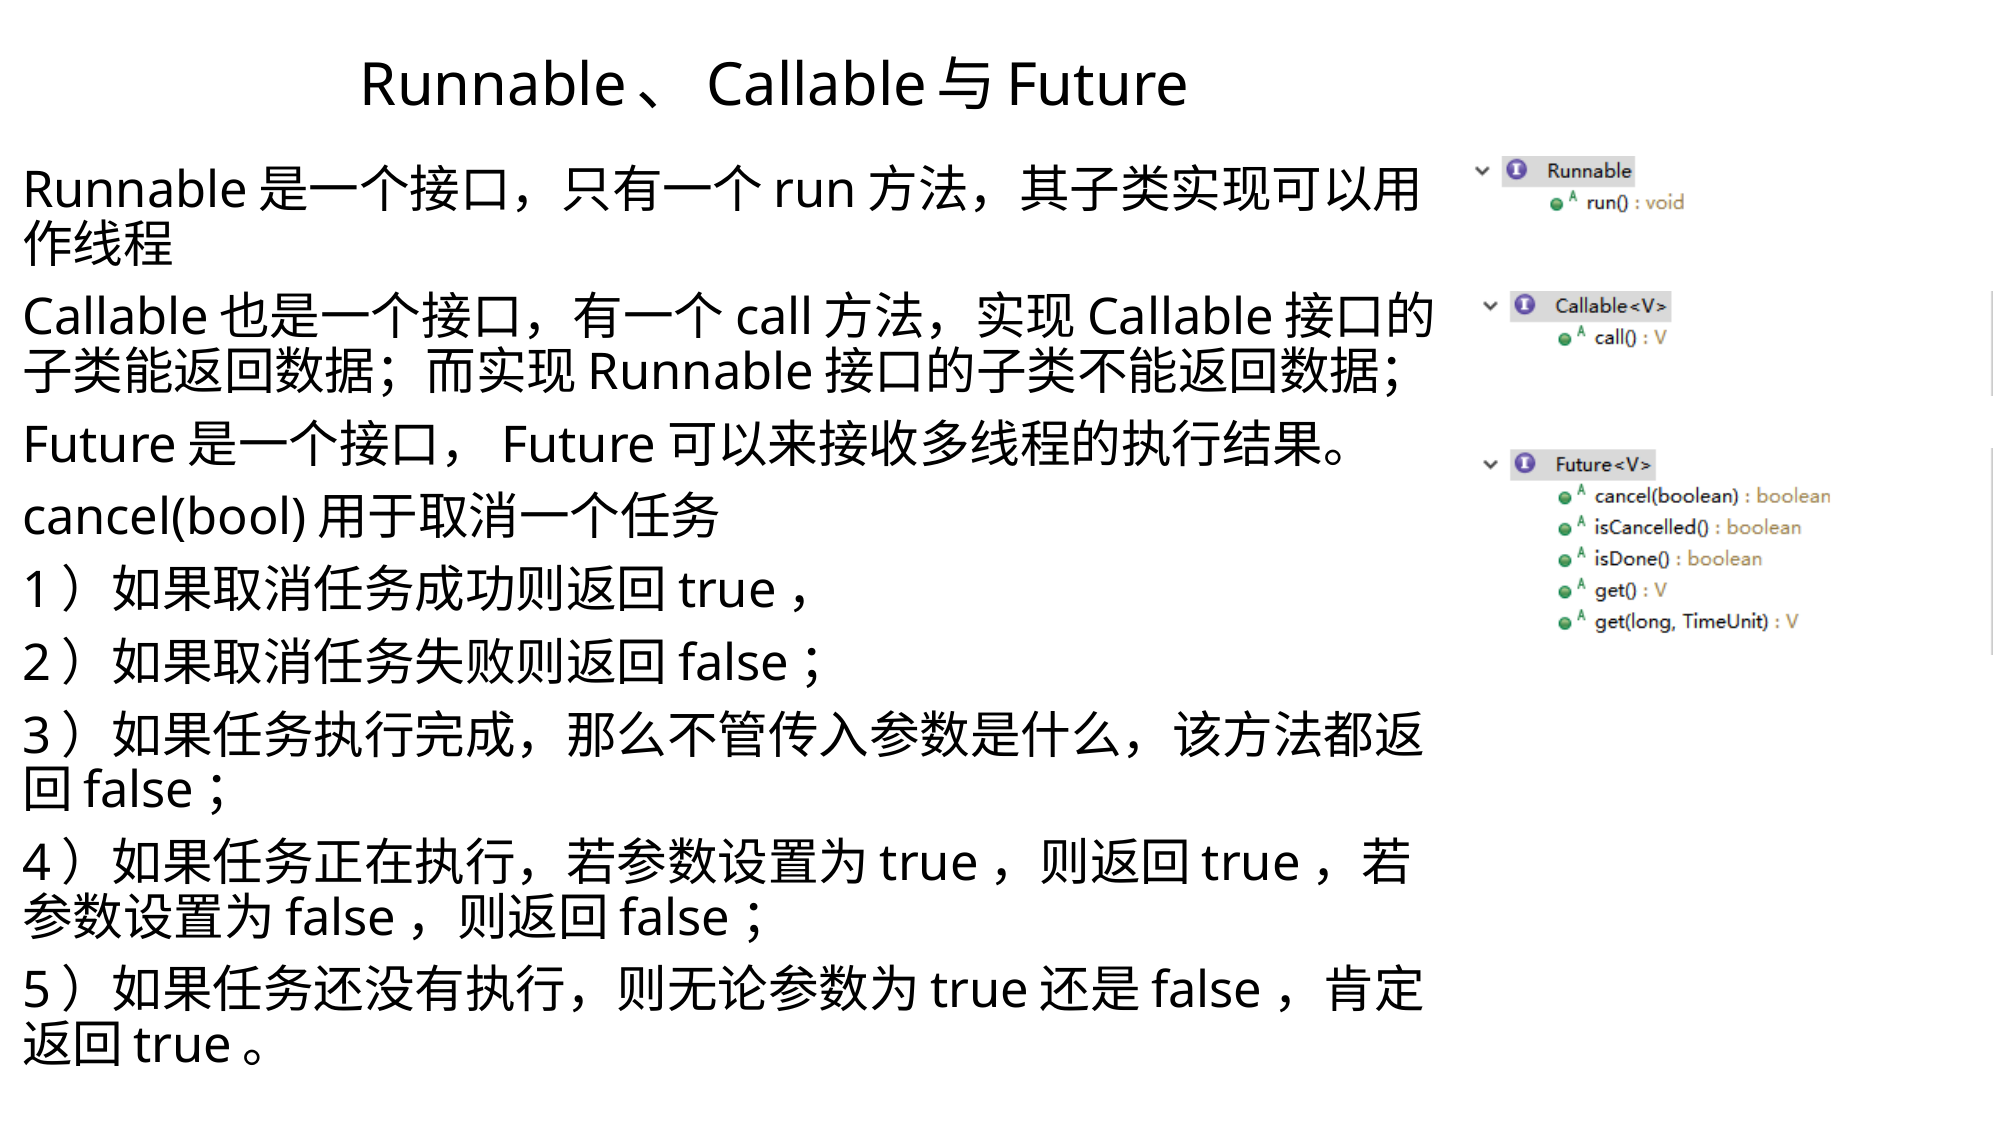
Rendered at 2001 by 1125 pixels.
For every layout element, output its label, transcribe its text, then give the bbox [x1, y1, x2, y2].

picture [1463, 156, 1983, 261]
title Runnable、Callable与Future [344, 46, 1683, 127]
list Runnable是一个接口，只有一个run方法，其子类实现可以用作线程 Callable也是一个接口，有一个call方法，实现Callable接口的子类能返回数据；而实现Runnable接口的子类不能返回数据； Future是一个接口，Future可以来接收多线程的执行结果。 cancel(bool)用于取消一个任务 1）如果取消任务成功则返回true， 2）如果取消任务失败则返回false； 3）如果任务执行完成，那么不管传入参数是什么，该方法都返回false； 4）如果任务正在执行，若参数设置为true，则返回true，若参数设置为false，则返回false； 5）如果任务还没有执行，则无论参数为true还是false，肯定返回true。 [0, 156, 1464, 1113]
picture [1476, 448, 1993, 655]
picture [1468, 291, 1993, 396]
